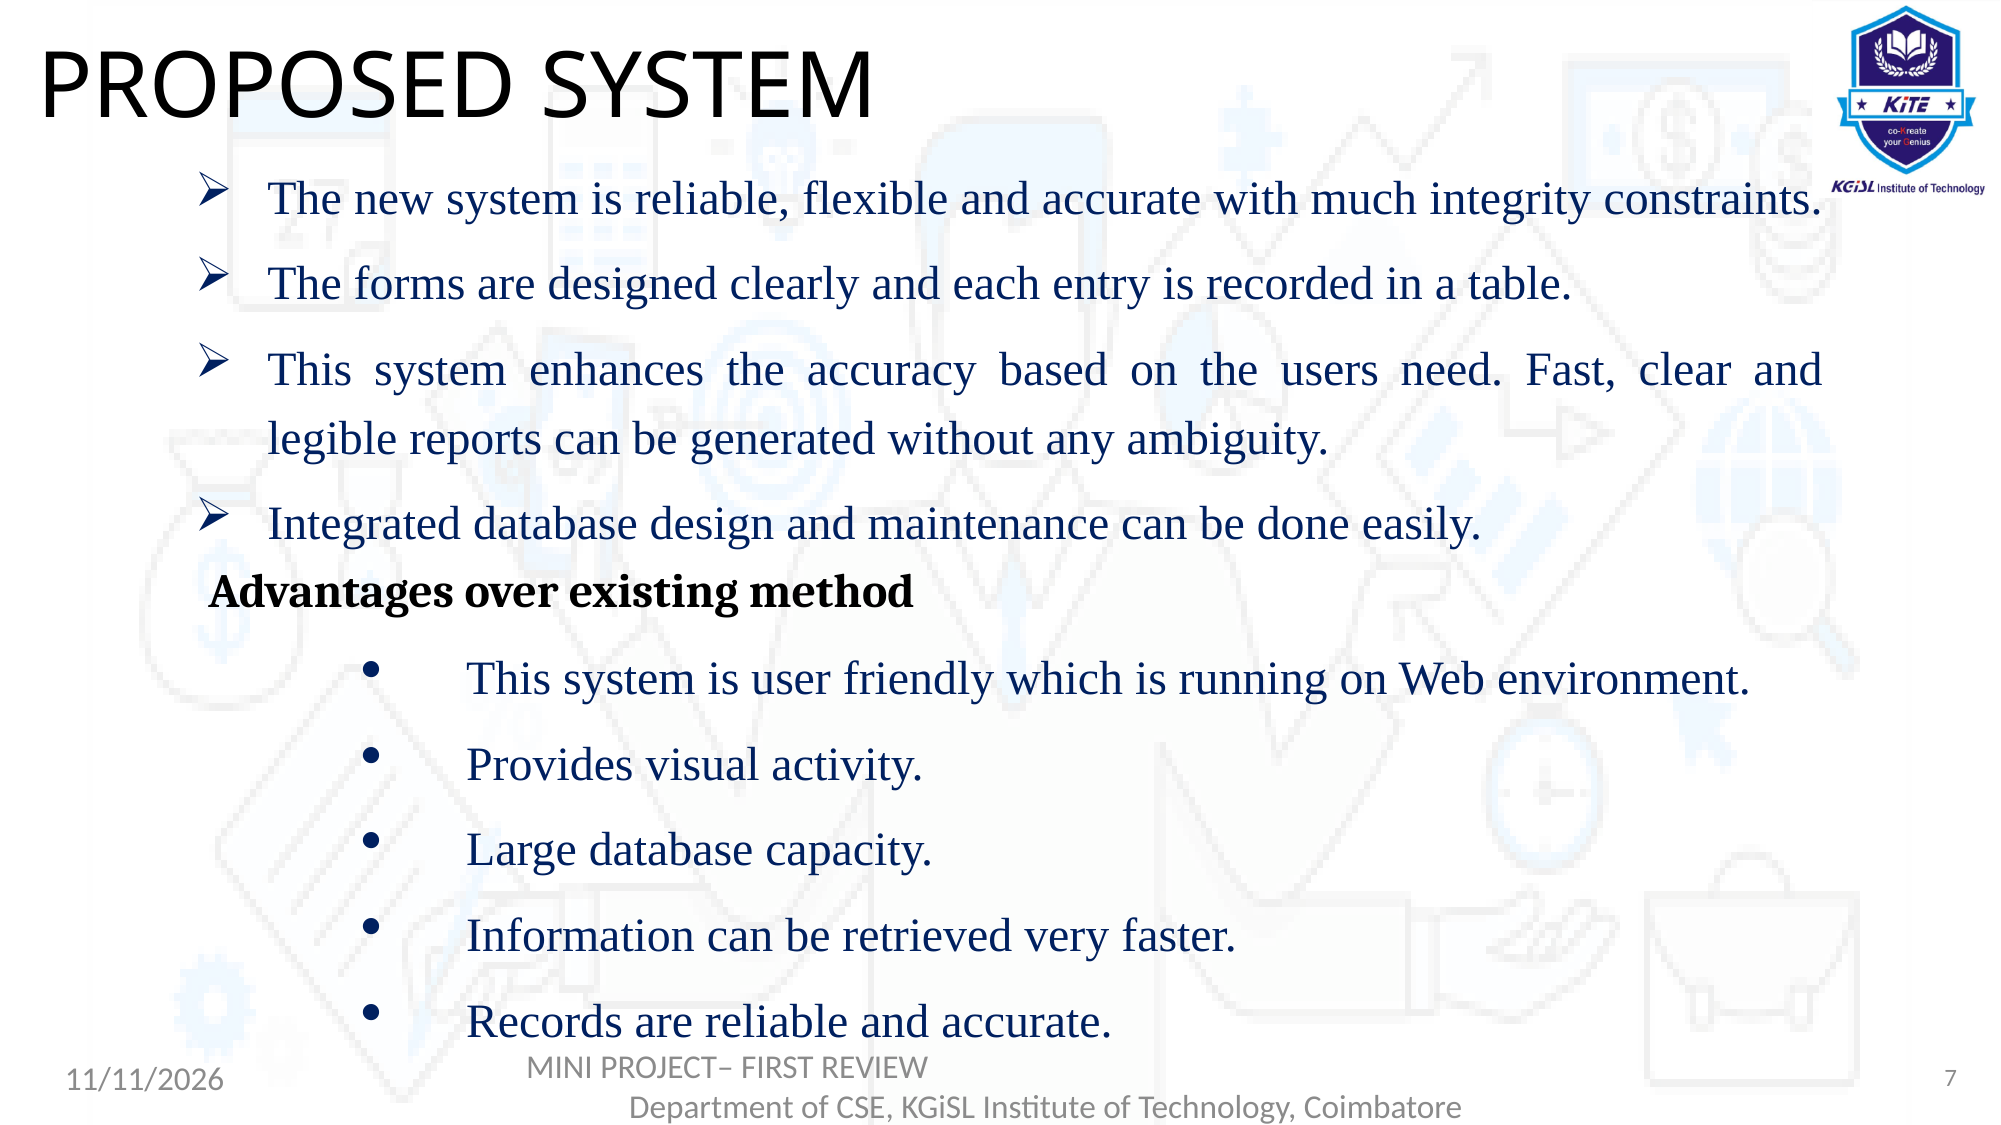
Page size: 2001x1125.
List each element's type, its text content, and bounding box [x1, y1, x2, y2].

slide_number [49, 1047, 268, 1108]
footer MINI PROJECT– FIRST REVIEW Department of CSE, KGiSL Institute of Technology, Coimbatore [495, 1055, 1605, 1115]
title PROPOSED SYSTEM [22, 18, 1748, 157]
list The new system is reliable, flexible and accurate with much integrity constraints. The forms are designed clearly and each entry is recorded in a table. This system enhances the accuracy based on the users need. Fast, clear and legible reports can be generated without any ambiguity. Integrated database design and maintenance can be done easily. Advantages over existing method This system is user friendly which is running on Web environment. Provides visual activity. Large database capacity. Information can be retrieved very faster. Records are reliable and accurate. [180, 147, 1840, 1070]
picture [1812, 0, 2000, 198]
slide_number 7 [1880, 1046, 1973, 1107]
